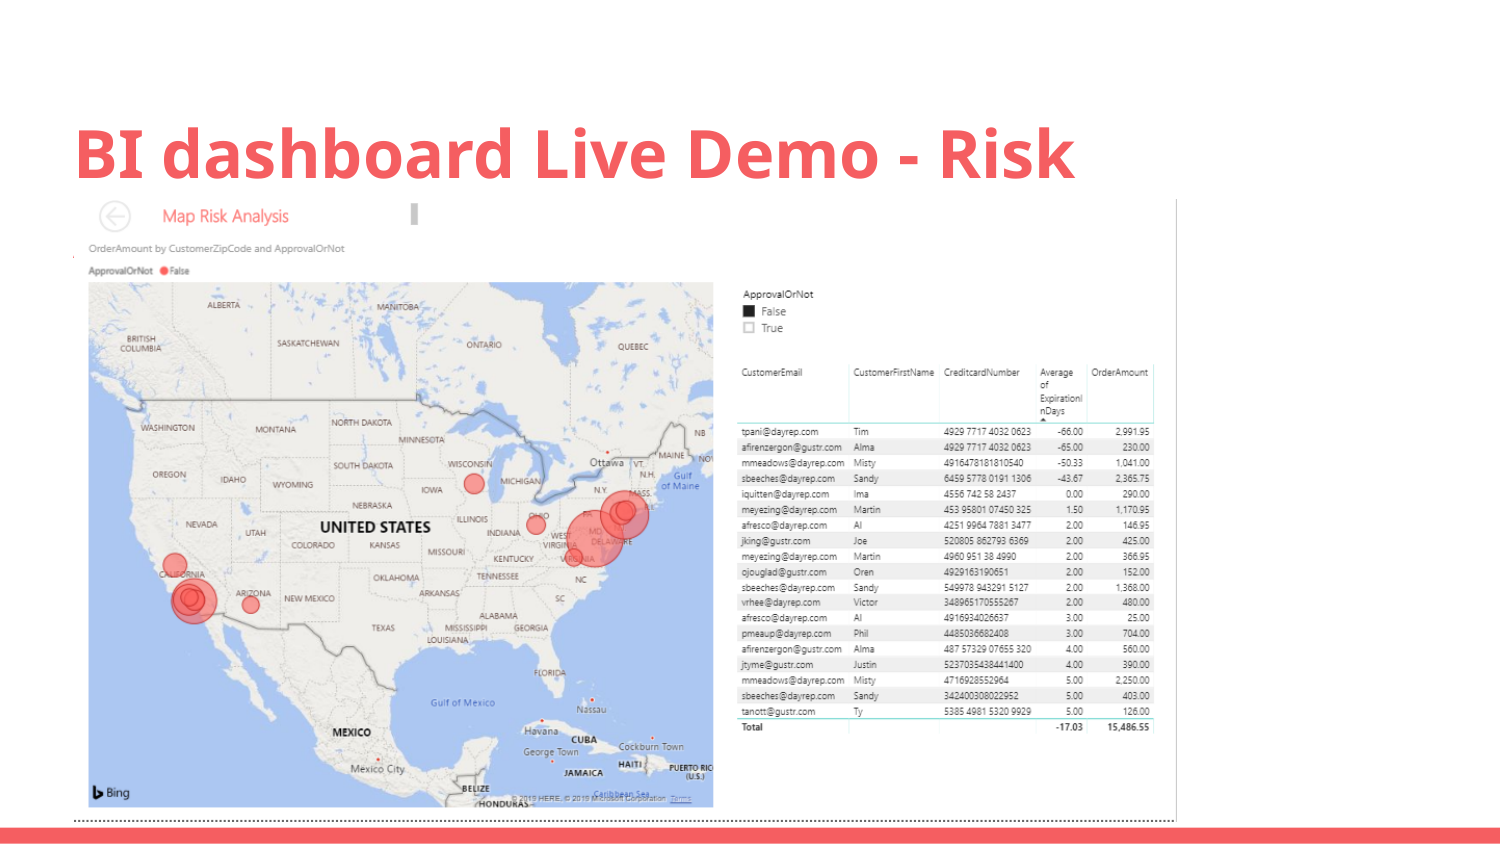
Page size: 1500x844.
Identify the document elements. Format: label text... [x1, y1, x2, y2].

title BI dashboard Live Demo - Risk Analysis [58, 97, 1384, 186]
picture [73, 199, 1179, 823]
